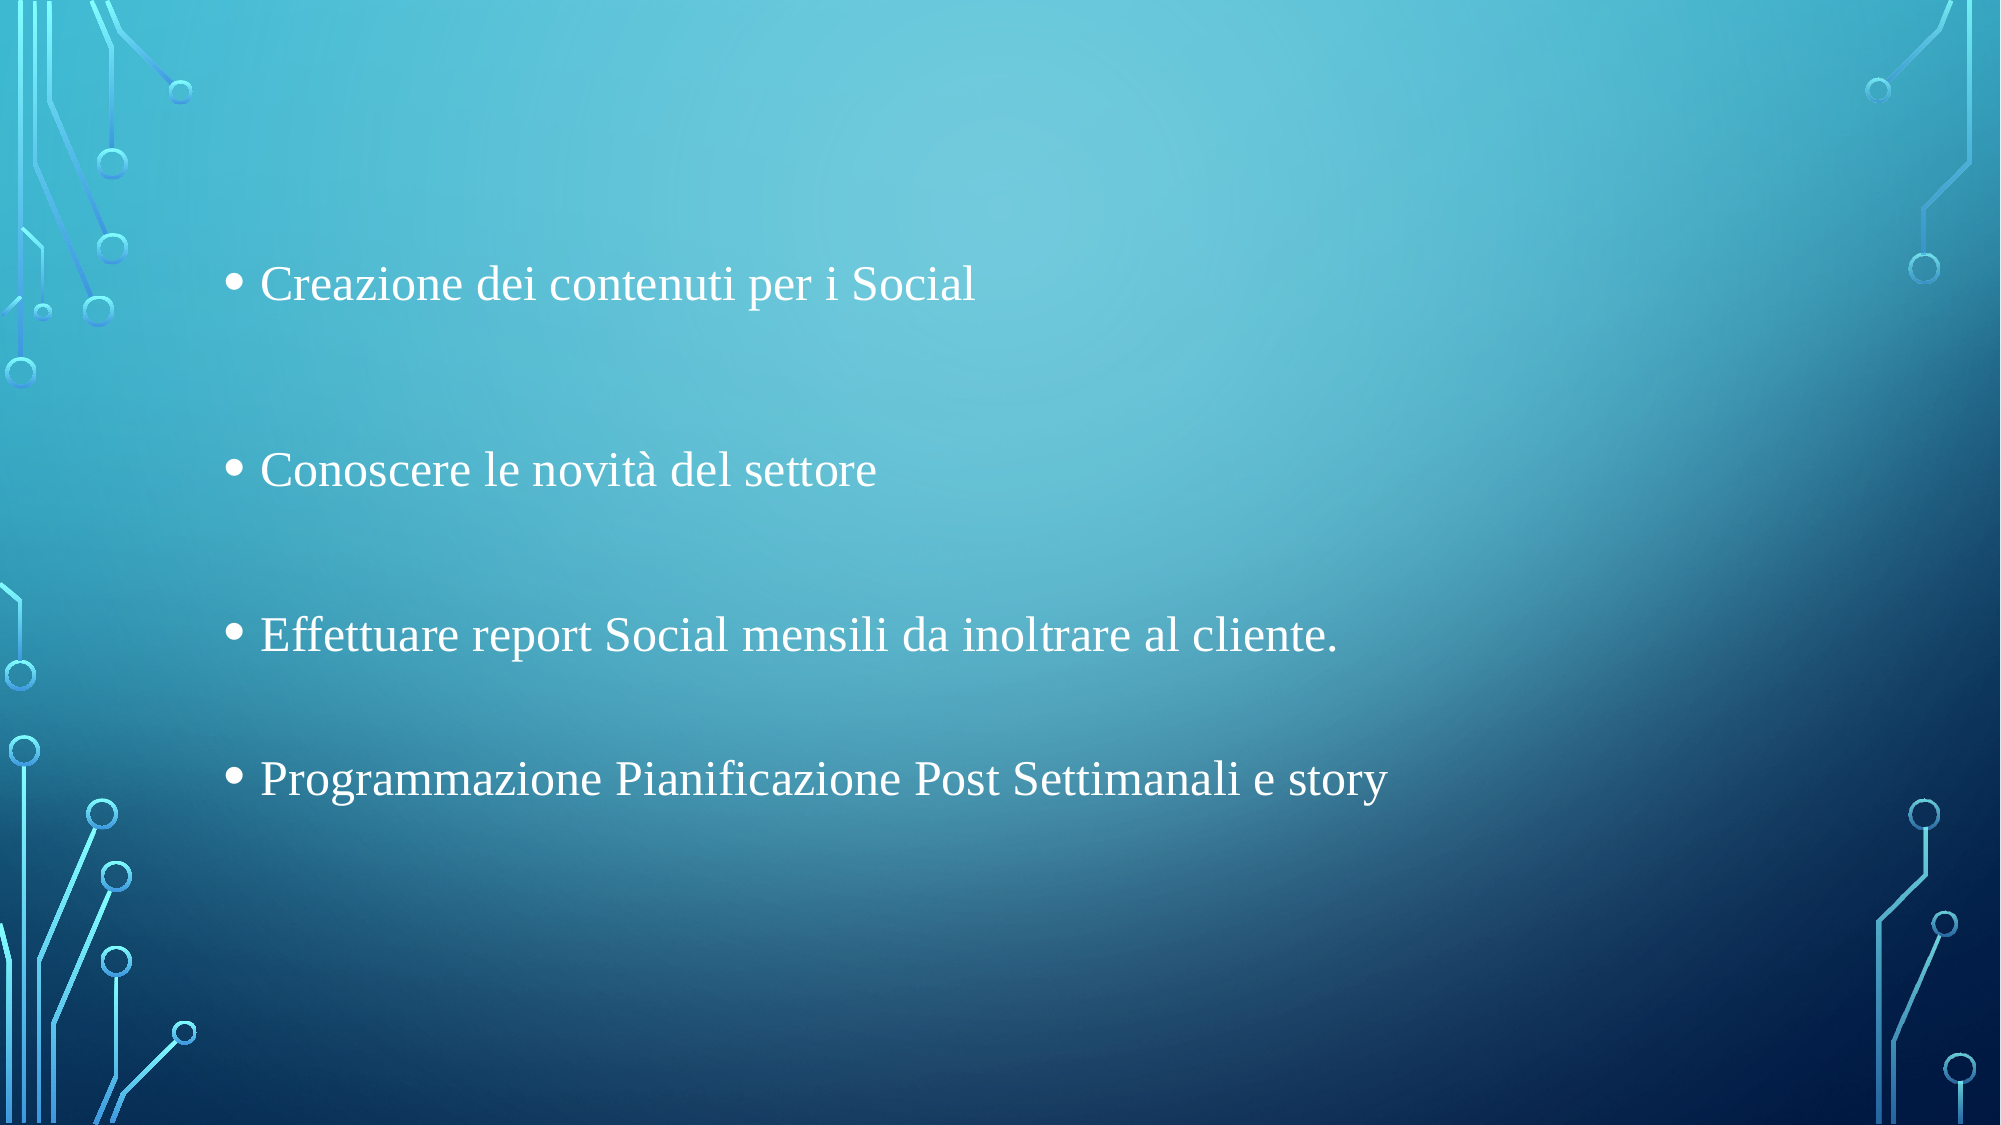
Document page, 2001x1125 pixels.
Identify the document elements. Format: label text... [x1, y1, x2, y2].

list Creazione dei contenuti per i Social Conoscere le novità del settore Effettuare report Social mensili da inoltrare al cliente. Programmazione Pianificazione Post Settimanali e story [208, 231, 1834, 955]
